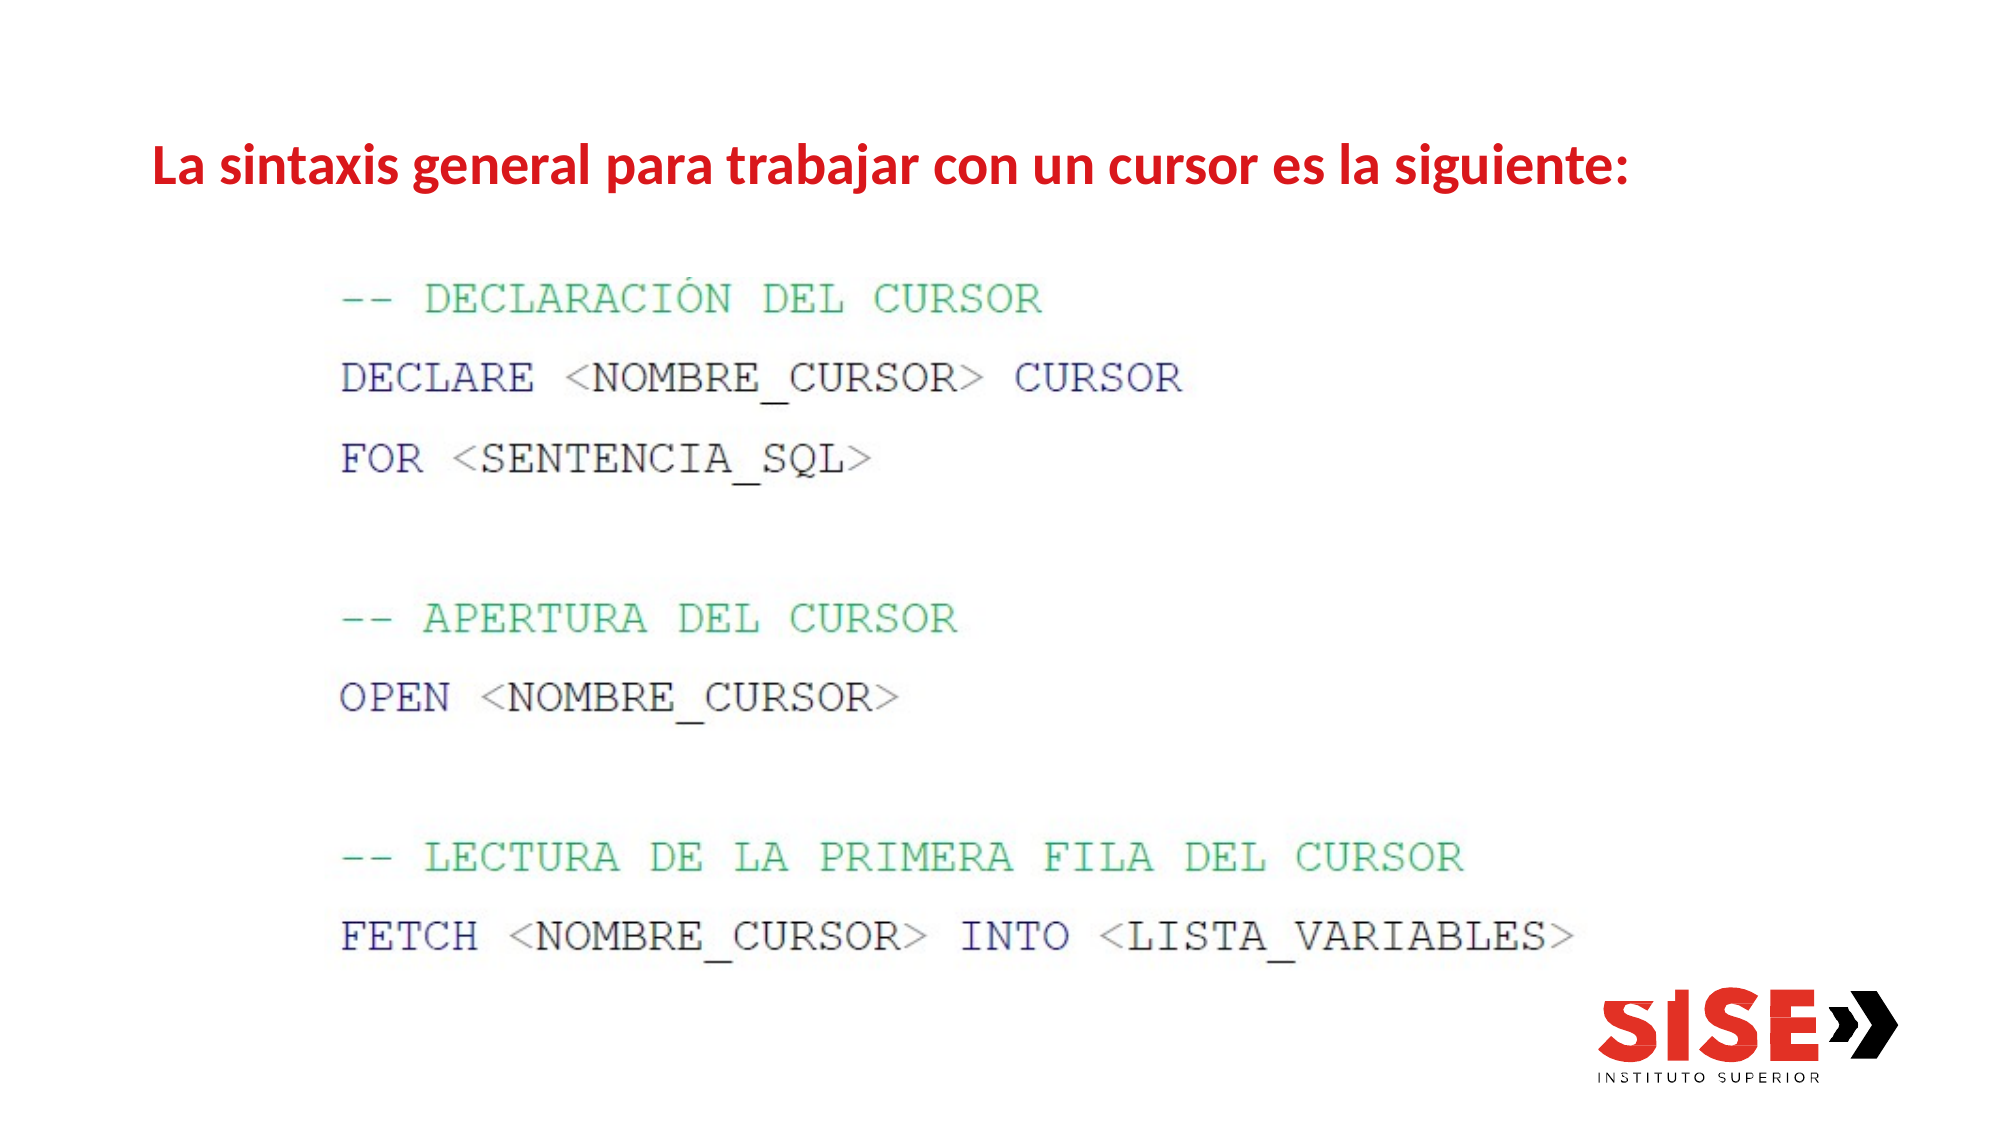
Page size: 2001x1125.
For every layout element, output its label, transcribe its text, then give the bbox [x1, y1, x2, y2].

title La sintaxis general para trabajar con un cursor es la siguiente: [150, 124, 1636, 199]
text_box [324, 277, 1676, 1001]
picture [1828, 1007, 1859, 1042]
